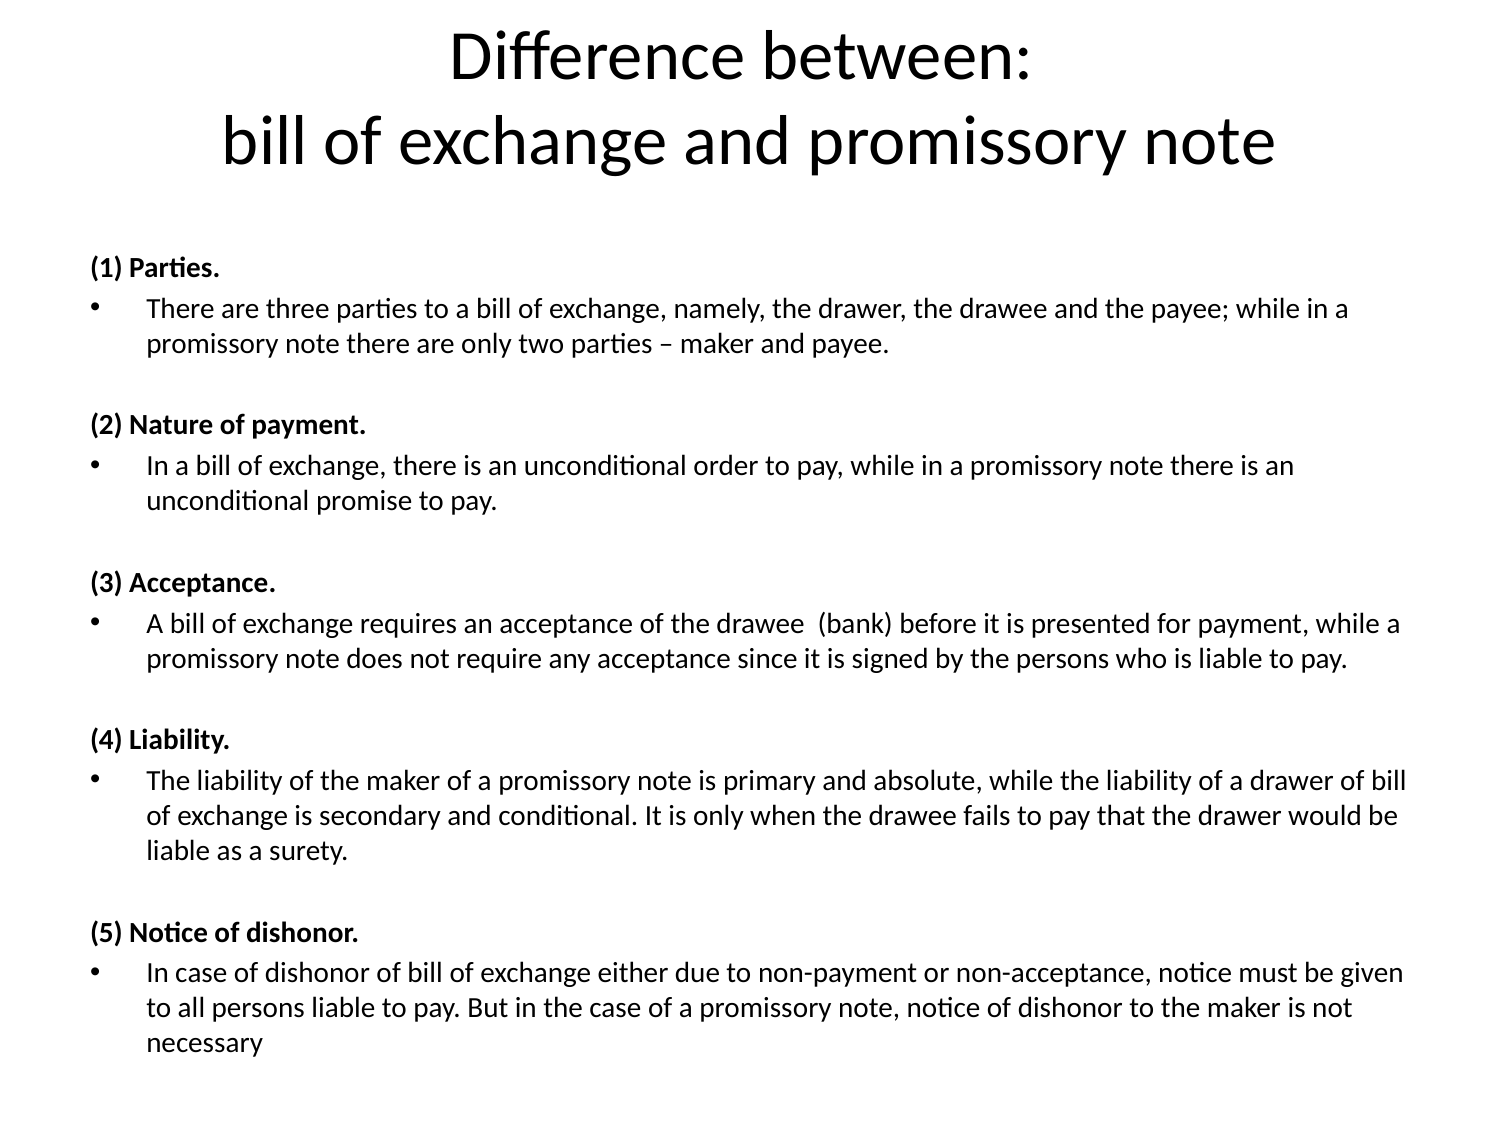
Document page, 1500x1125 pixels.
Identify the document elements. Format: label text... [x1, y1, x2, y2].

list (1) Parties. There are three parties to a bill of exchange, namely, the drawer, the drawee and the payee; while in a promissory note there are only two parties – maker and payee. (2) Nature of payment. In a bill of exchange, there is an unconditional order to pay, while in a promissory note there is an unconditional promise to pay. (3) Acceptance. A bill of exchange requires an acceptance of the drawee (bank) before it is presented for payment, while a promissory note does not require any acceptance since it is signed by the persons who is liable to pay. (4) Liability. The liability of the maker of a promissory note is primary and absolute, while the liability of a drawer of bill of exchange is secondary and conditional. It is only when the drawee fails to pay that the drawer would be liable as a surety. (5) Notice of dishonor. In case of dishonor of bill of exchange either due to non-payment or non-acceptance, notice must be given to all persons liable to pay. But in the case of a promissory note, notice of dishonor to the maker is not necessary [75, 200, 1425, 1125]
title Difference between: bill of exchange and promissory note [75, 0, 1425, 188]
